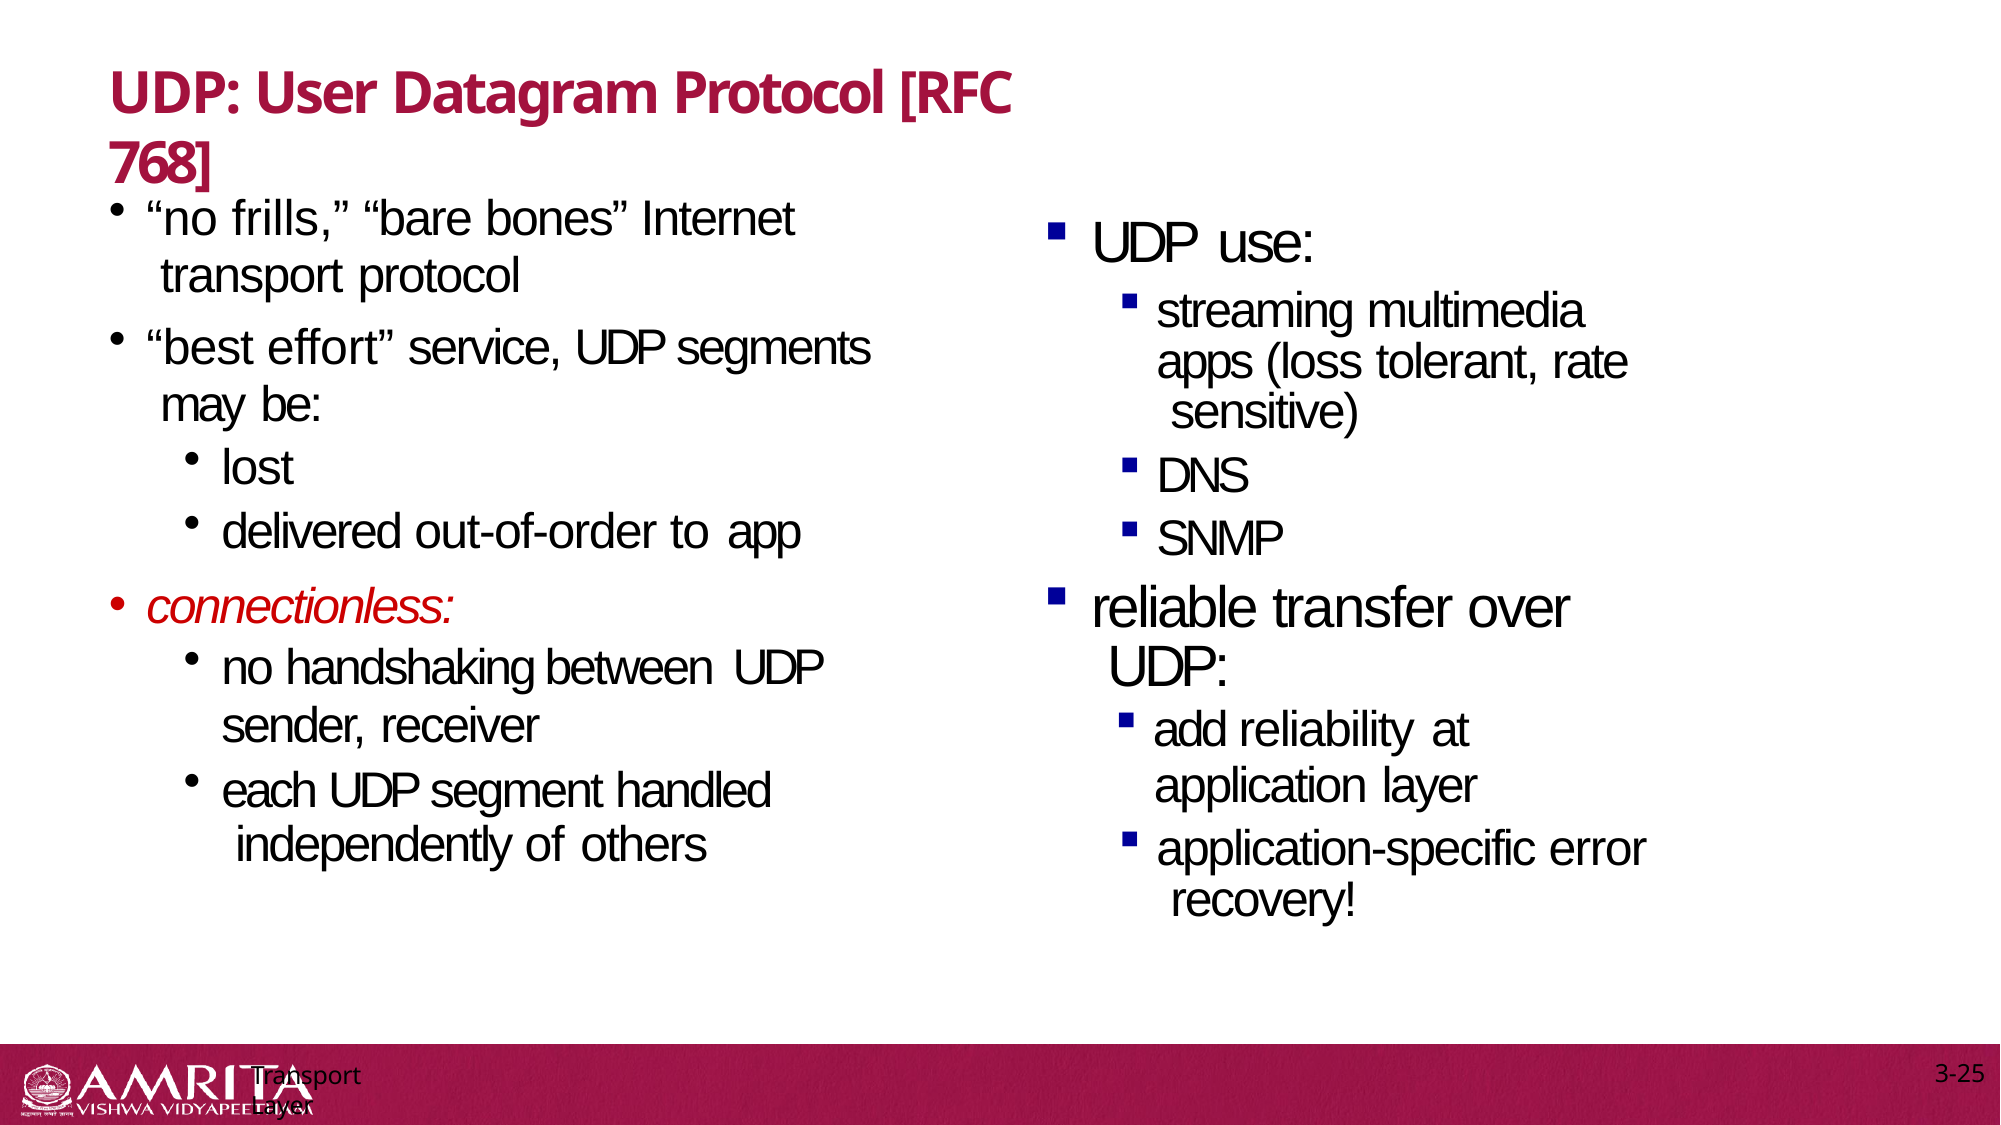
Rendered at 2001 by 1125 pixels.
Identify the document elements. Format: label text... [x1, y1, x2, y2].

picture [0, 1044, 2000, 1125]
text_box “no frills,” “bare bones” Internet transport protocol “best effort” service, UDP segments may be: lost delivered out-of-order to app connectionless: no handshaking between UDP sender, receiver each UDP segment handled independently of others [106, 244, 875, 872]
text_box 3-25 [1932, 1055, 1988, 1088]
title UDP: User Datagram Protocol [RFC 768] [106, 53, 1070, 244]
text_box UDP use: streaming multimedia apps (loss tolerant, rate sensitive) DNS SNMP reliable transfer over UDP: add reliability at application layer application-specific error recovery! [1041, 198, 1652, 927]
text_box Transport Layer [248, 1057, 426, 1120]
